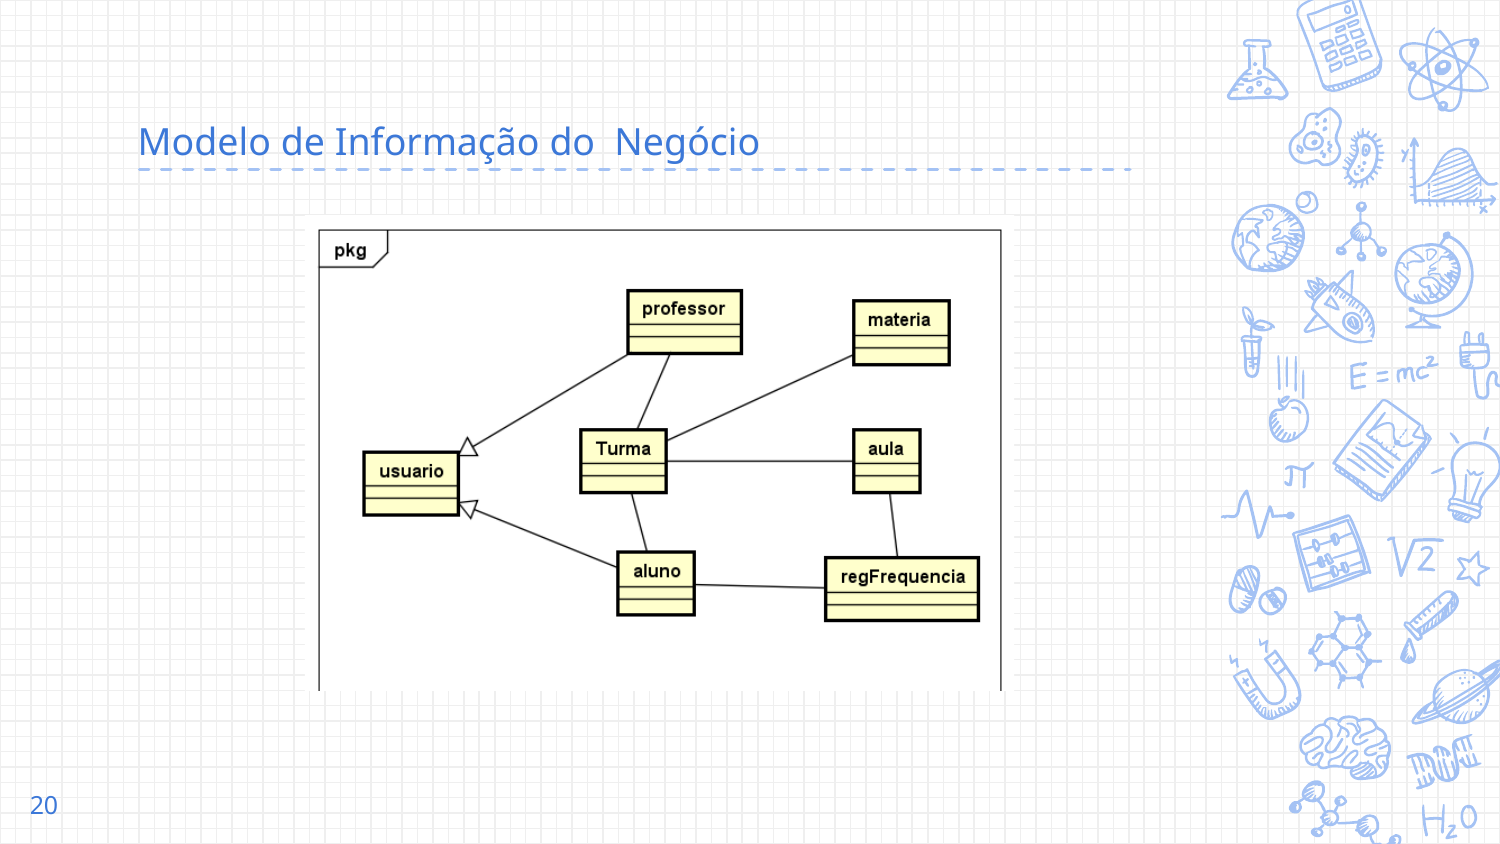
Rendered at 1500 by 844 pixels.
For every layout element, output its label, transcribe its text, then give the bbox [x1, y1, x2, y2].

picture [304, 214, 1015, 691]
title Modelo de Informação do Negócio [122, 36, 1130, 178]
slide_number ‹#› [14, 774, 105, 840]
